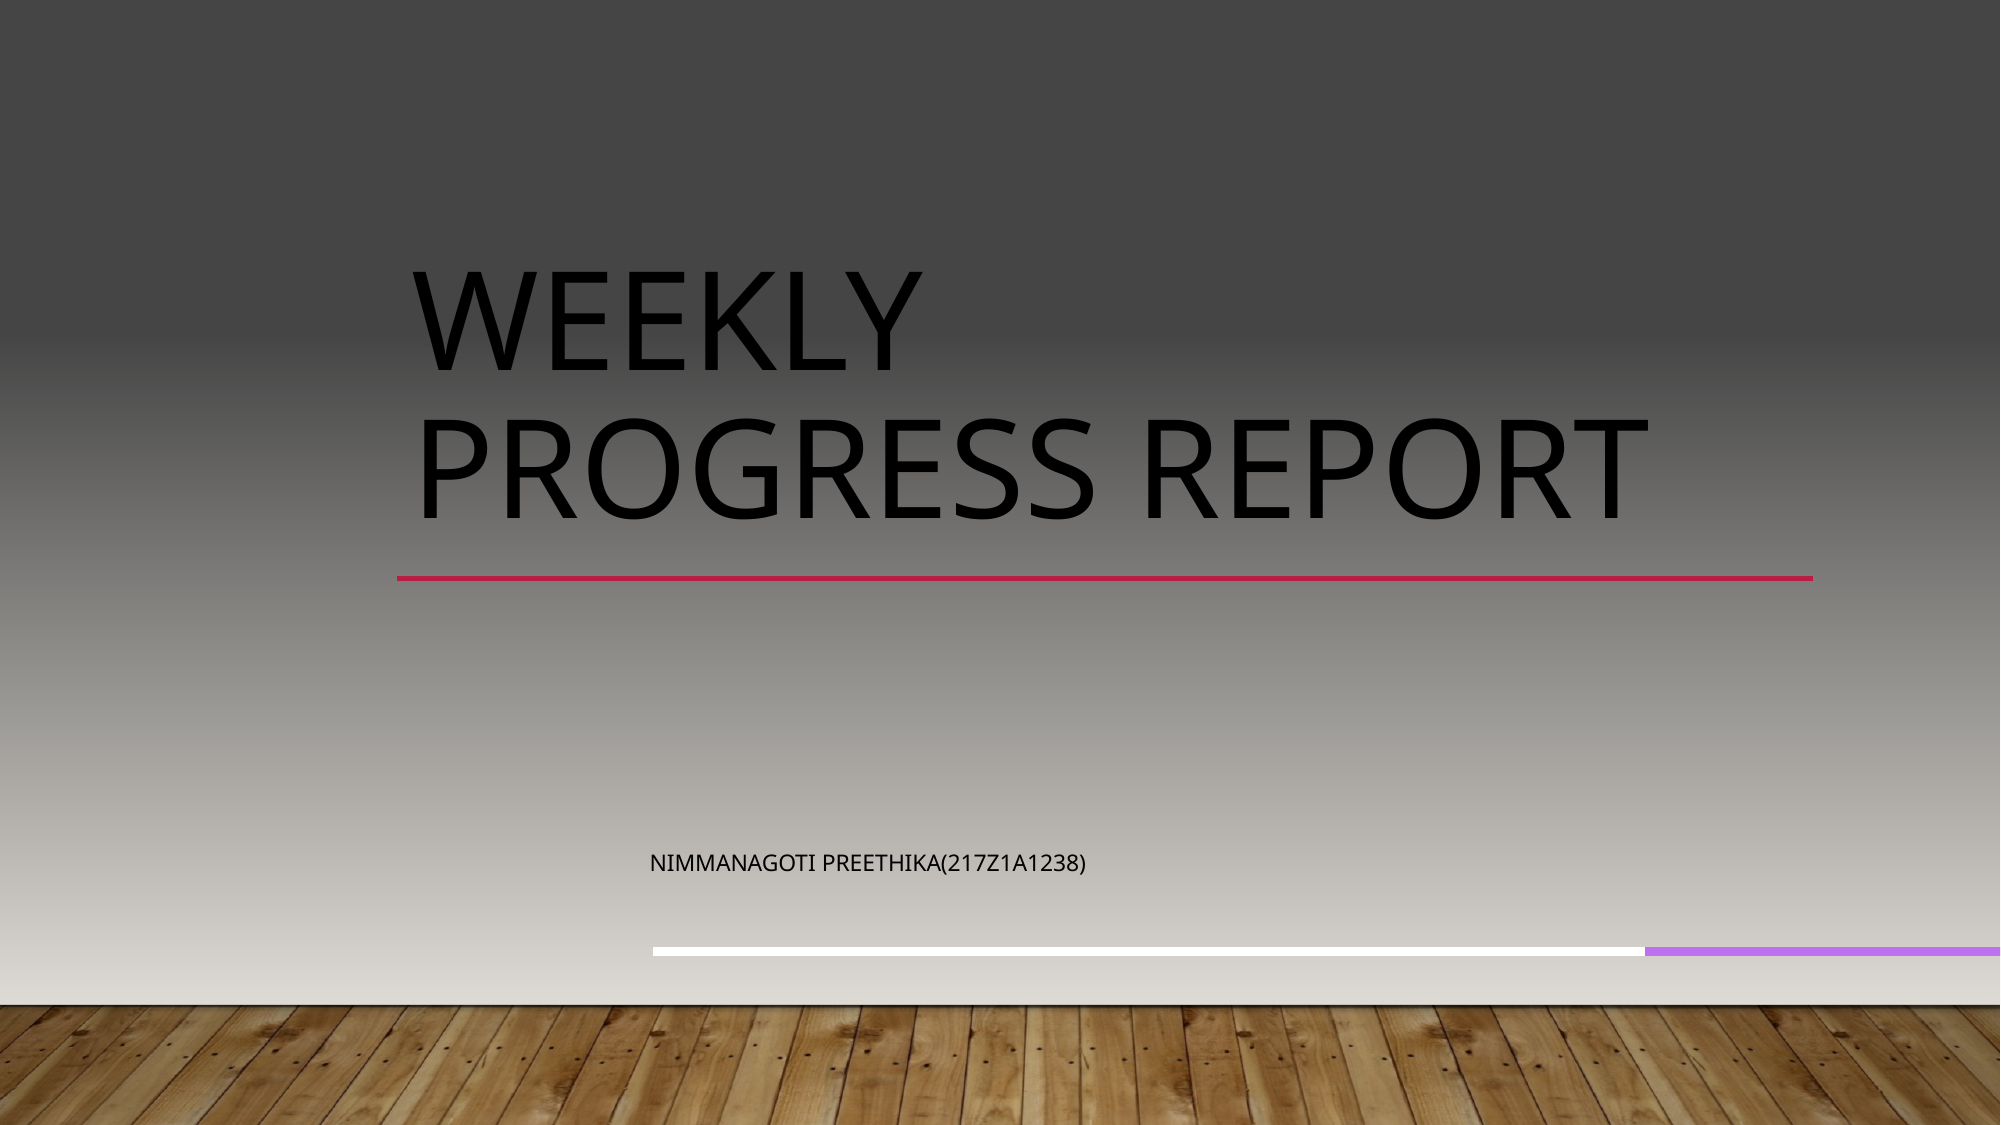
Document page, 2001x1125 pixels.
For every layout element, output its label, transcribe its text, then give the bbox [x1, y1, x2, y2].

subtitle NIMMANAGOTI PREETHIKA(217Z1A1238) [634, 828, 1806, 891]
picture [0, 1005, 2000, 1125]
title WEEKLY PROGRESS REPORT [396, 131, 1814, 549]
